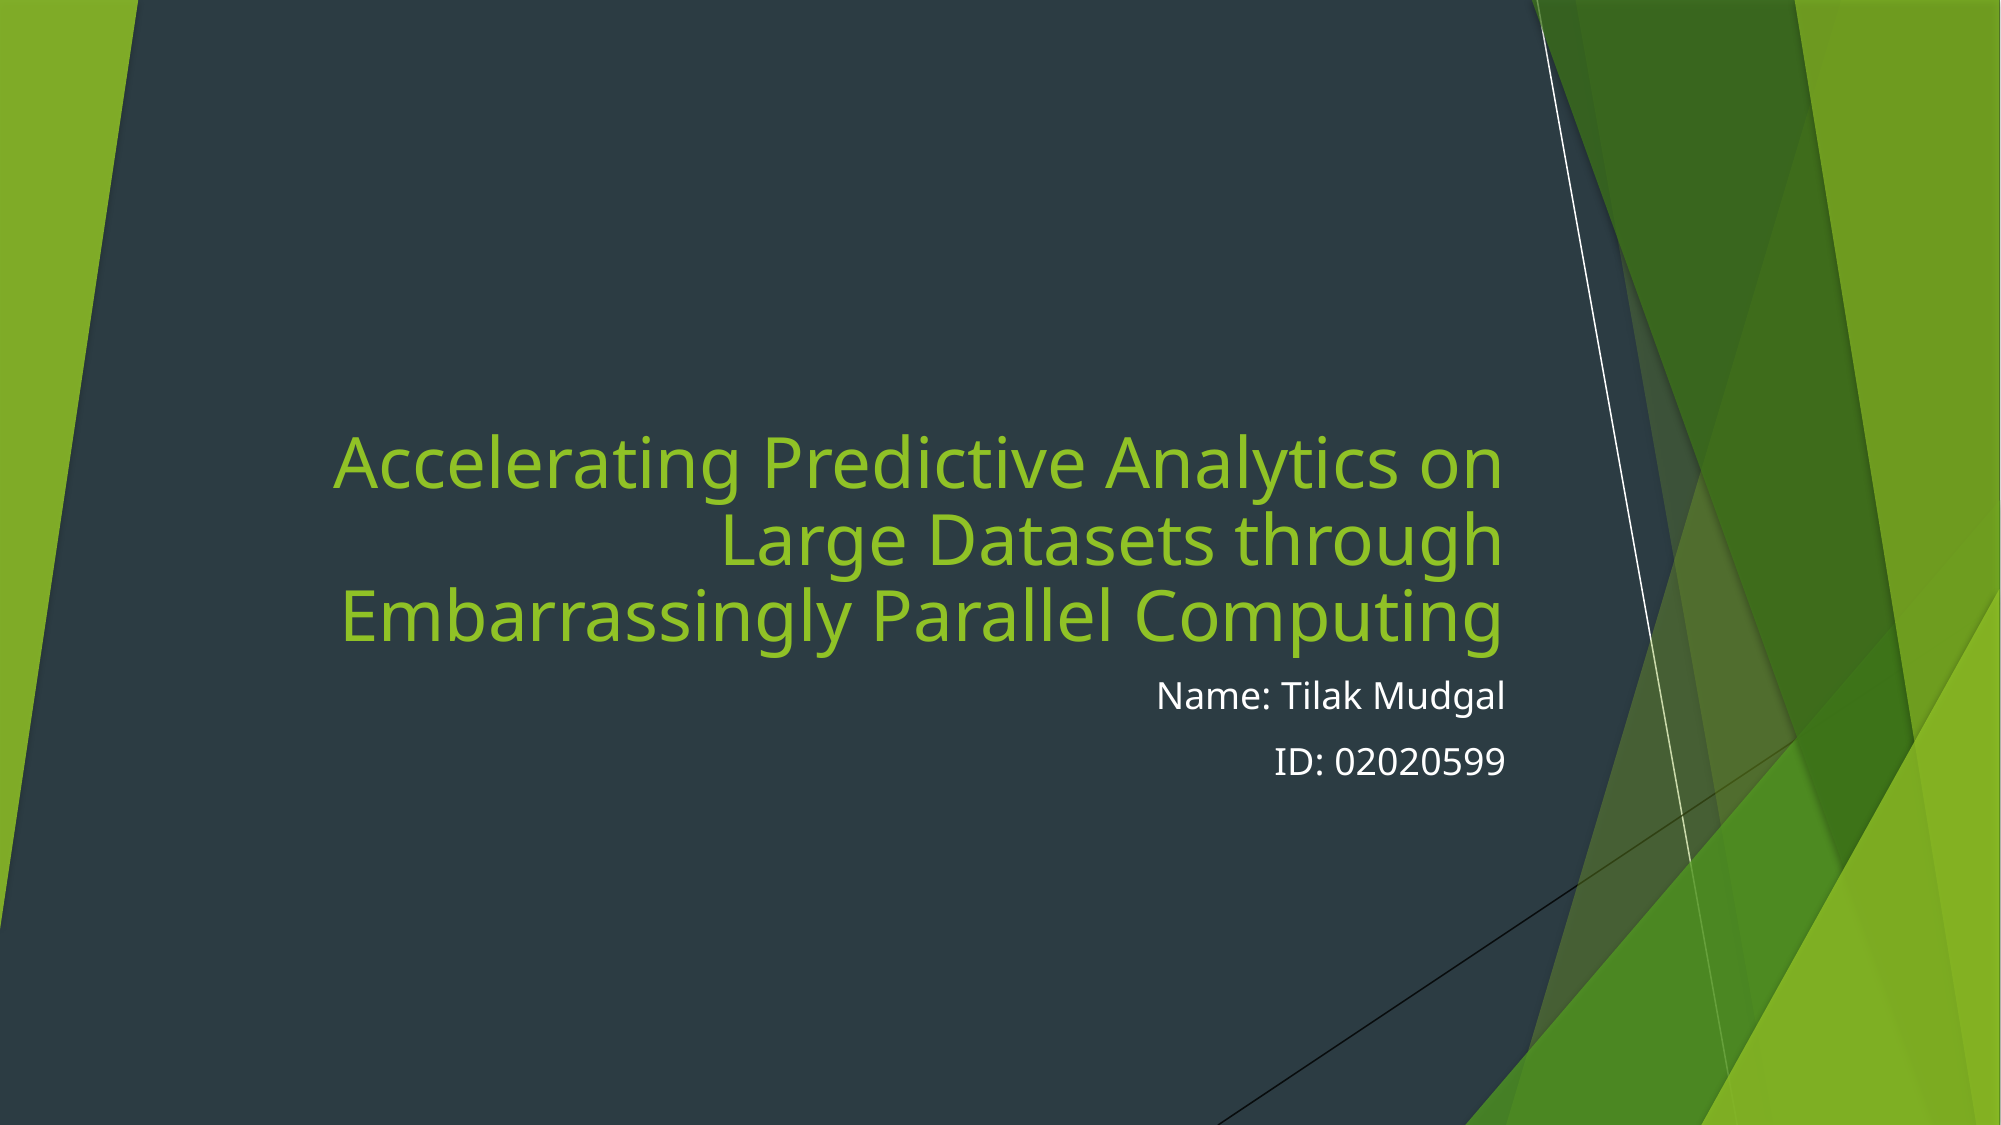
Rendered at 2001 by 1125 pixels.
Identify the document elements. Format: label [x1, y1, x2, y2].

text_box [0, 0, 2000, 1125]
